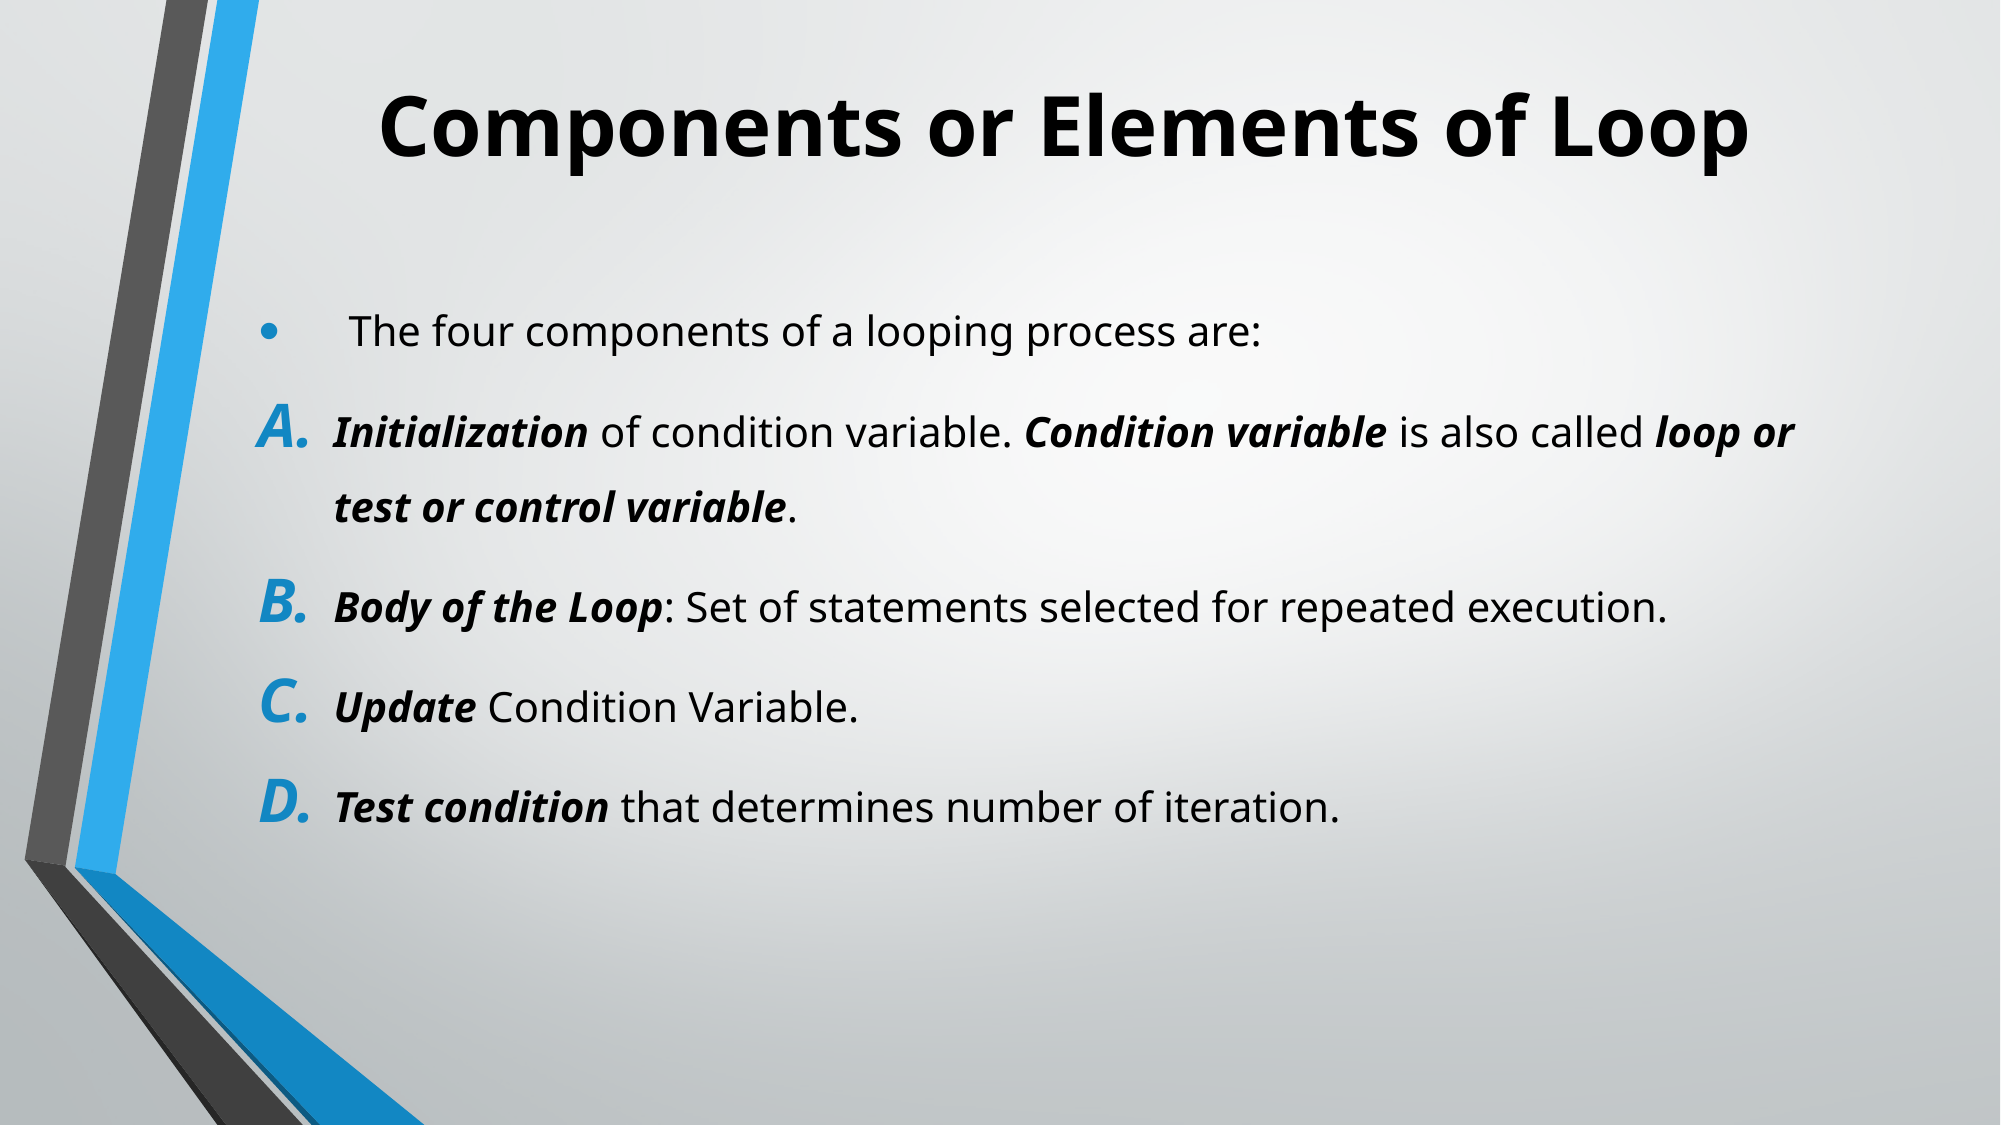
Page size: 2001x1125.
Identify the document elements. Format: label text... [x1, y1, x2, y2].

title Components or Elements of Loop [243, 24, 1887, 161]
list The four components of a looping process are: Initialization of condition variable. Condition variable is also called loop or test or control variable. Body of the Loop: Set of statements selected for repeated execution. Update Condition Variable. Test condition that determines number of iteration. [243, 161, 1887, 950]
